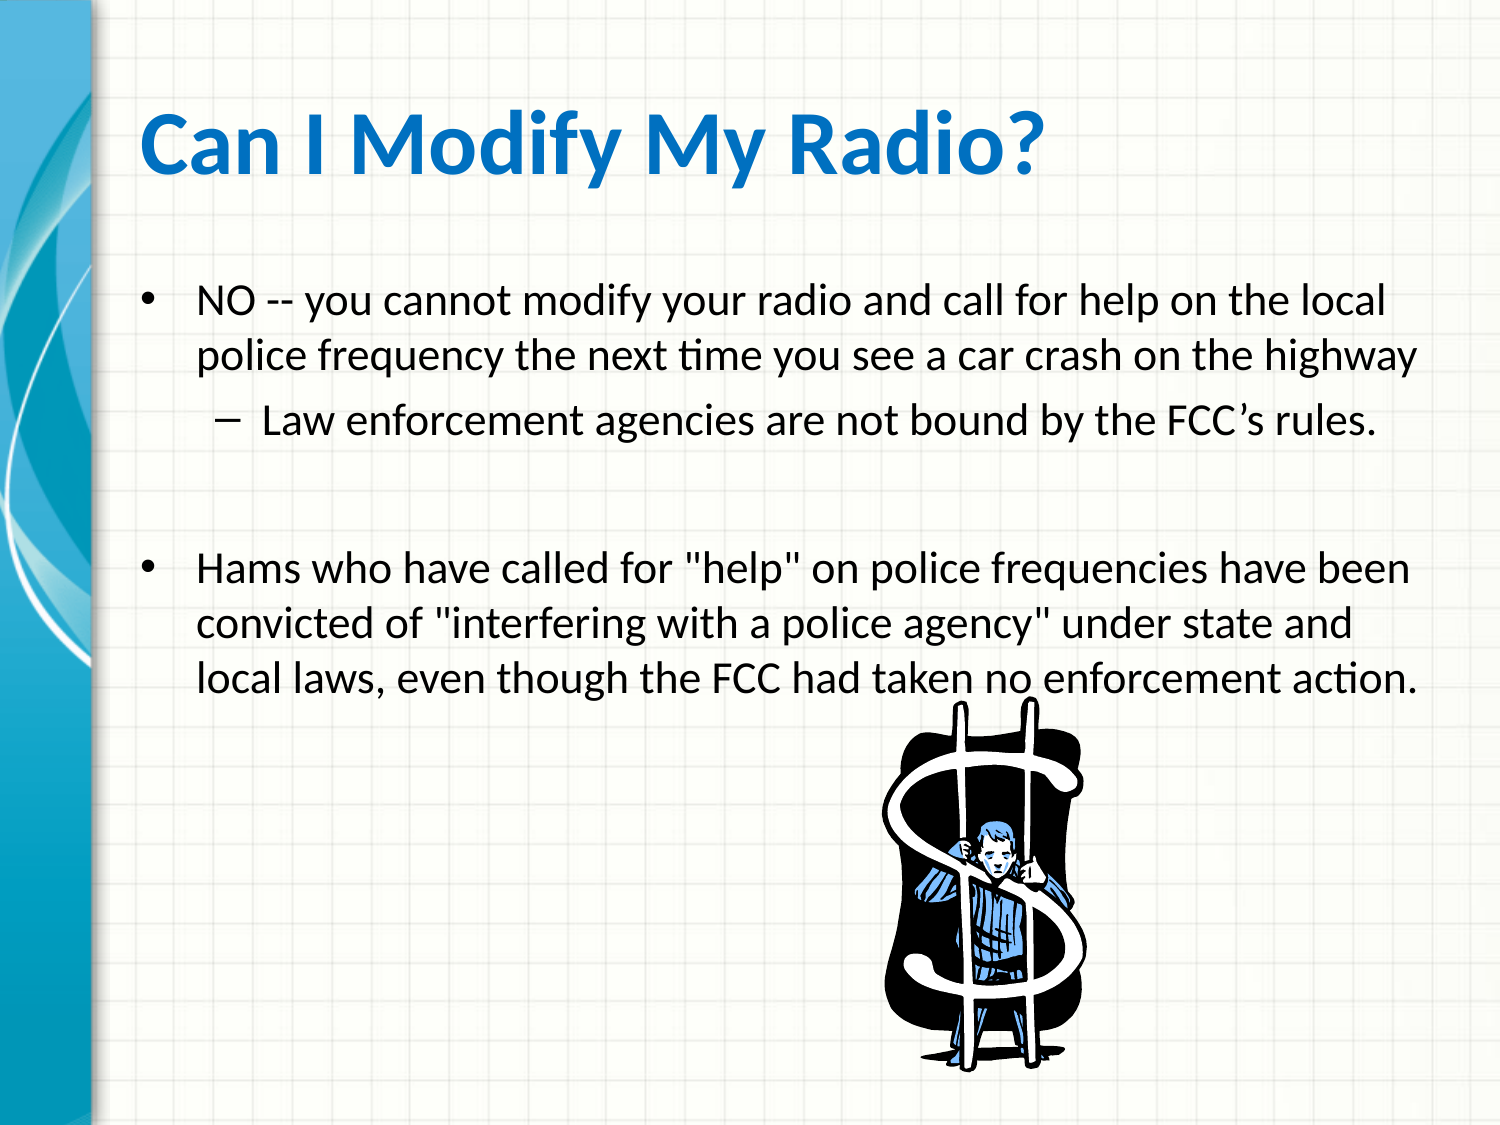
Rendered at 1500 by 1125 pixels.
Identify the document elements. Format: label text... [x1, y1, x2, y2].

title Can I Modify My Radio? [125, 44, 1450, 232]
list NO -- you cannot modify your radio and call for help on the local police frequency the next time you see a car crash on the highway Law enforcement agencies are not bound by the FCC’s rules. Hams who have called for "help" on police frequencies have been convicted of "interfering with a police agency" under state and local laws, even though the FCC had taken no enforcement action. [125, 262, 1450, 1005]
picture [0, 0, 1500, 1125]
